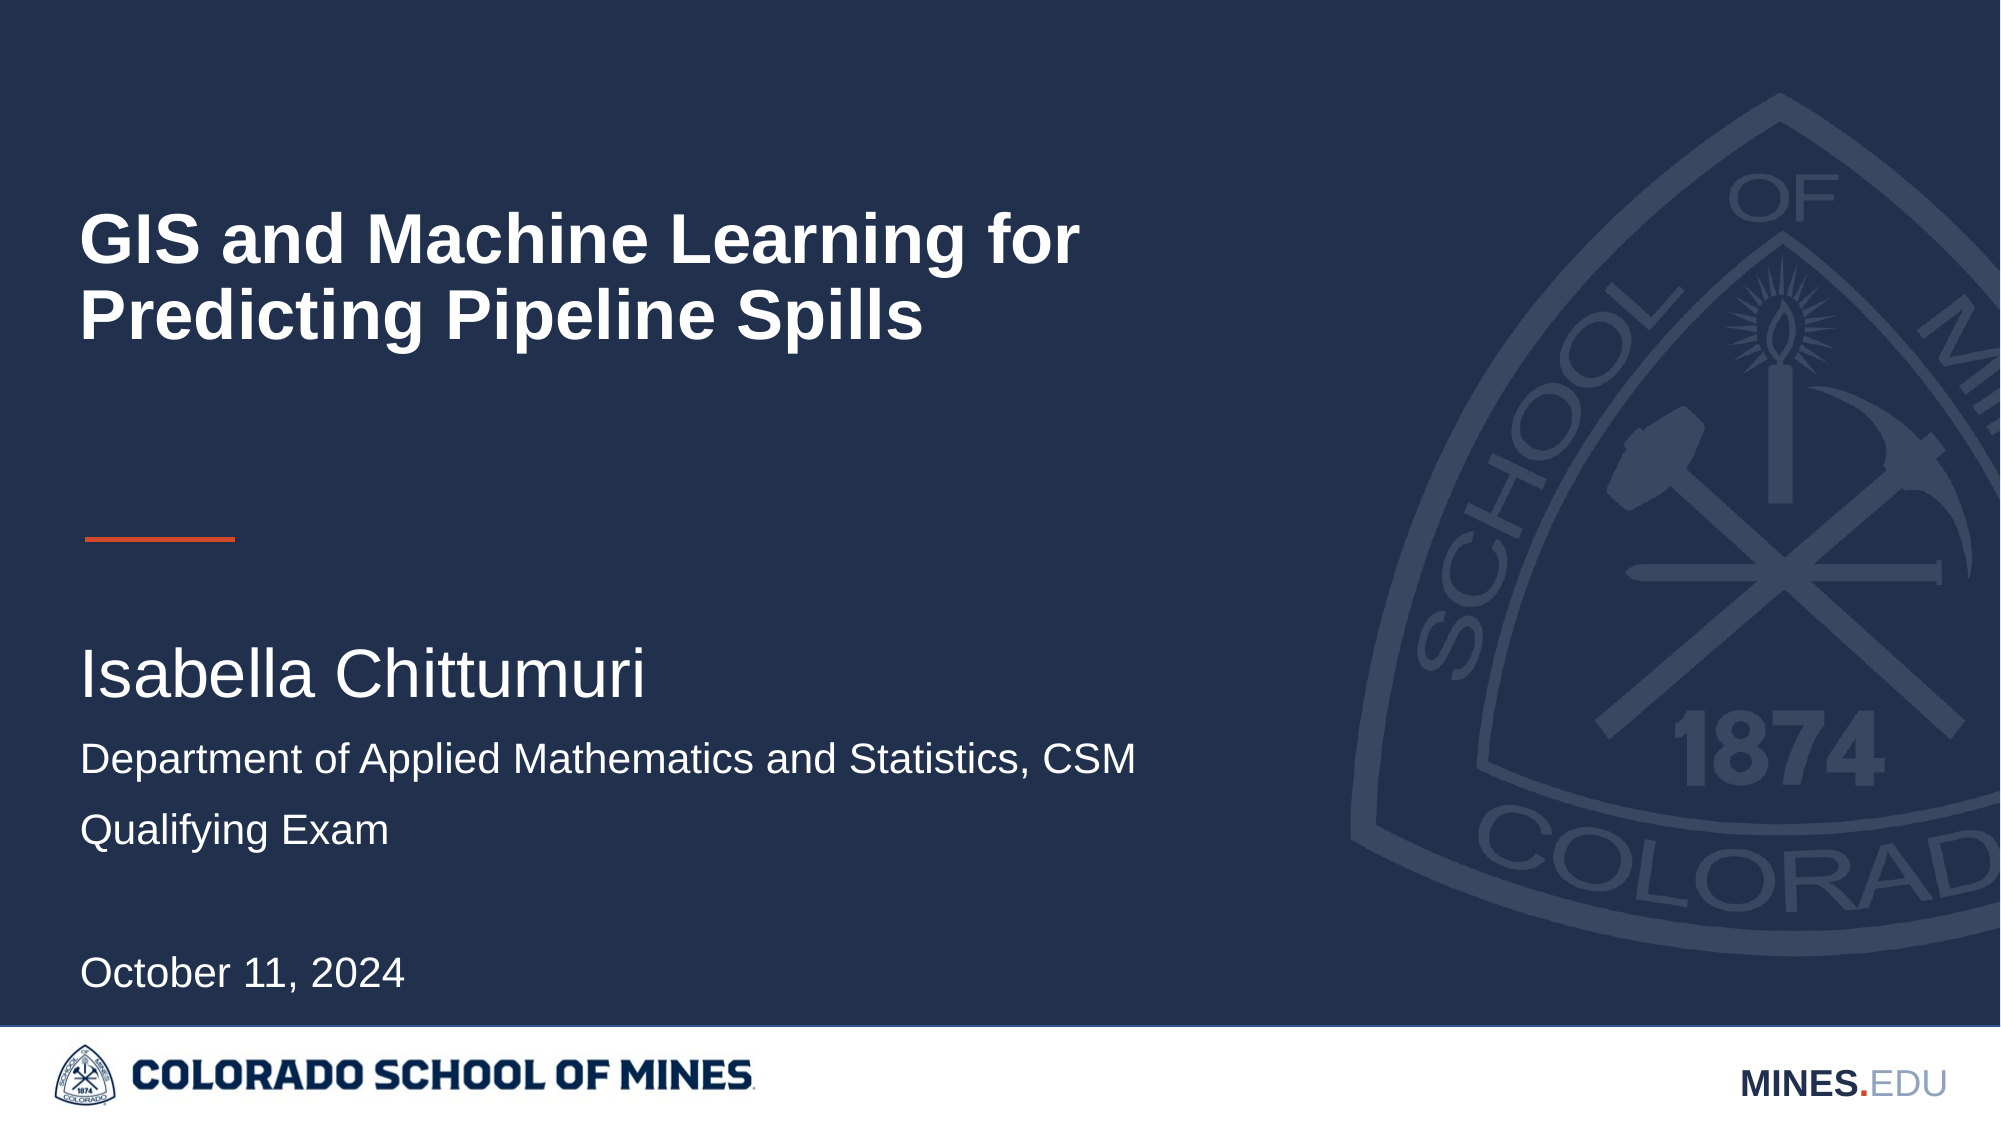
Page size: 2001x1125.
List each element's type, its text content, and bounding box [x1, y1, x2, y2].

subtitle Isabella Chittumuri Department of Applied Mathematics and Statistics, CSM Qualifying Exam October 11, 2024 [64, 613, 1565, 1008]
picture [36, 1036, 770, 1111]
title GIS and Machine Learning for Predicting Pipeline Spills [64, 117, 1446, 363]
